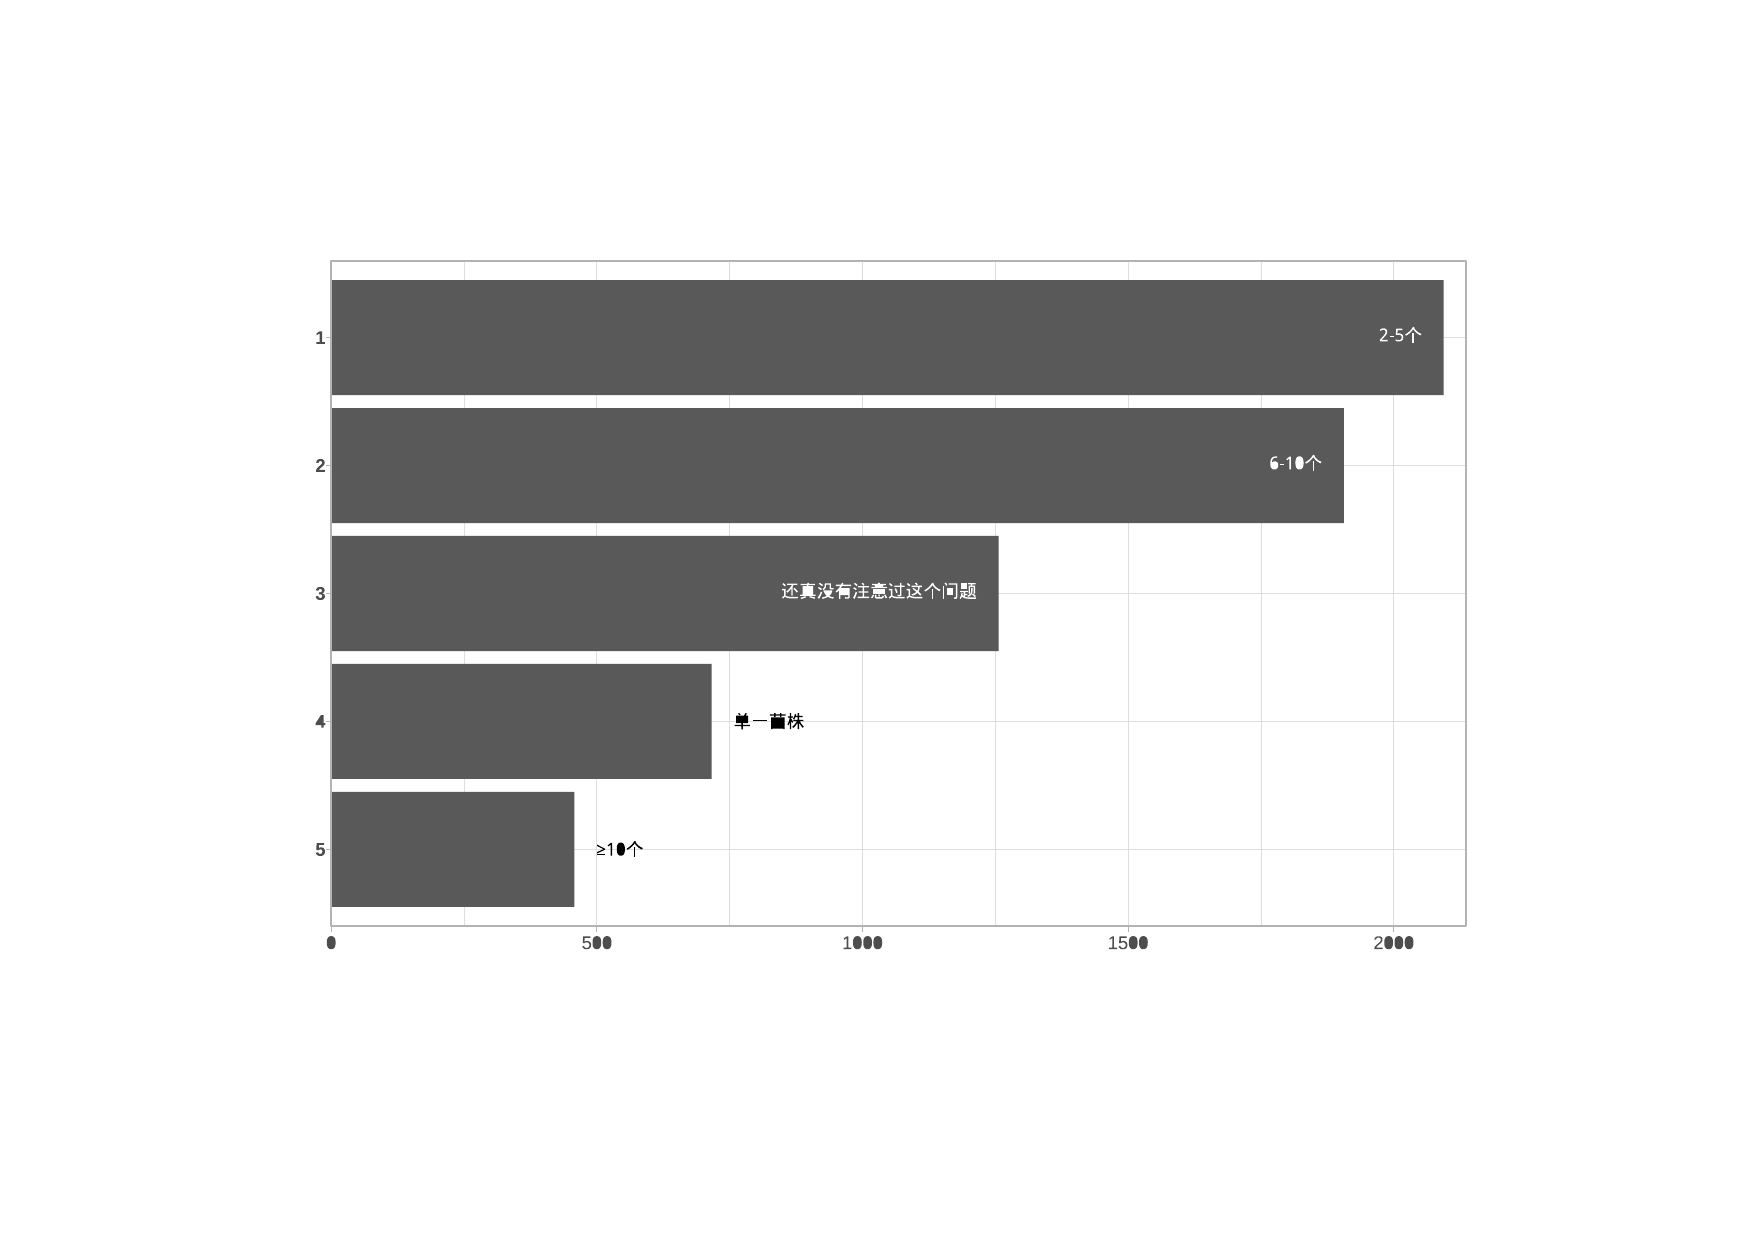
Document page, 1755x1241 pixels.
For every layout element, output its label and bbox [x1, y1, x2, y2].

text_box [277, 249, 1478, 992]
